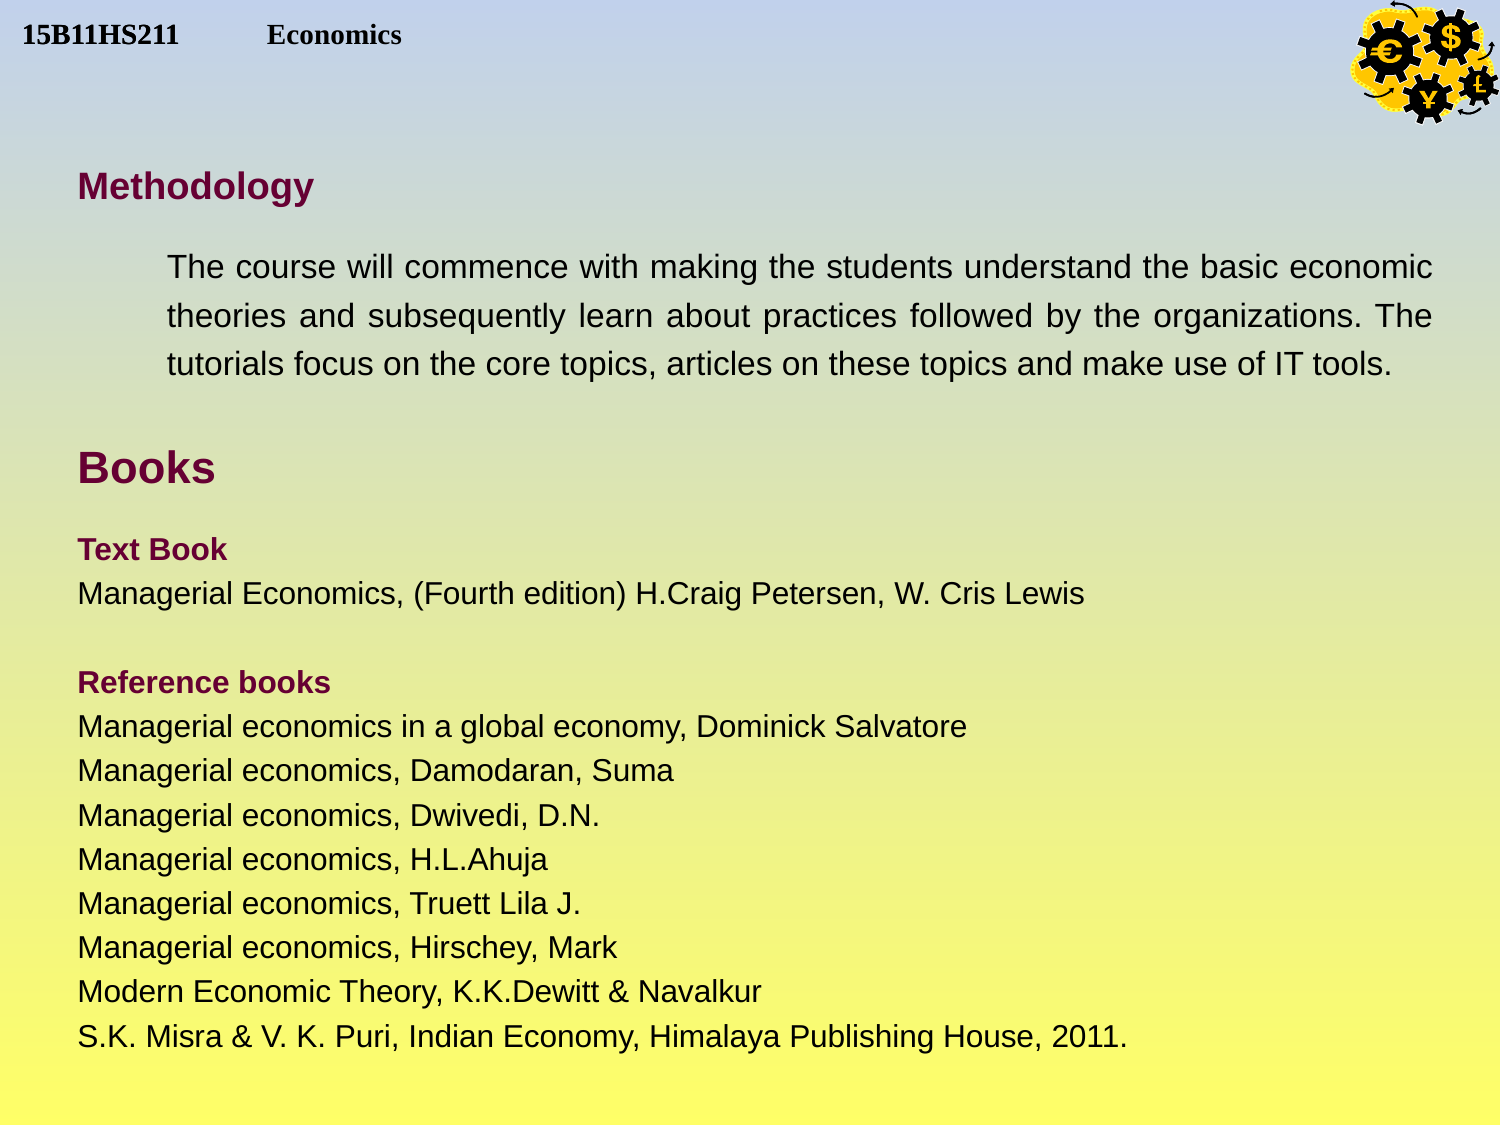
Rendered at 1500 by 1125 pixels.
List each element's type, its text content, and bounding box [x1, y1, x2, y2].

list Methodology The course will commence with making the students understand the basic economic theories and subsequently learn about practices followed by the organizations. The tutorials focus on the core topics, articles on these topics and make use of IT tools. Books Text Book Managerial Economics, (Fourth edition) H.Craig Petersen, W. Cris Lewis Reference books Managerial economics in a global economy, Dominick Salvatore Managerial economics, Damodaran, Suma Managerial economics, Dwivedi, D.N. Managerial economics, H.L.Ahuja Managerial economics, Truett Lila J. Managerial economics, Hirschey, Mark Modern Economic Theory, K.K.Dewitt & Navalkur S.K. Misra & V. K. Puri, Indian Economy, Himalaya Publishing House, 2011. [62, 162, 1450, 1088]
